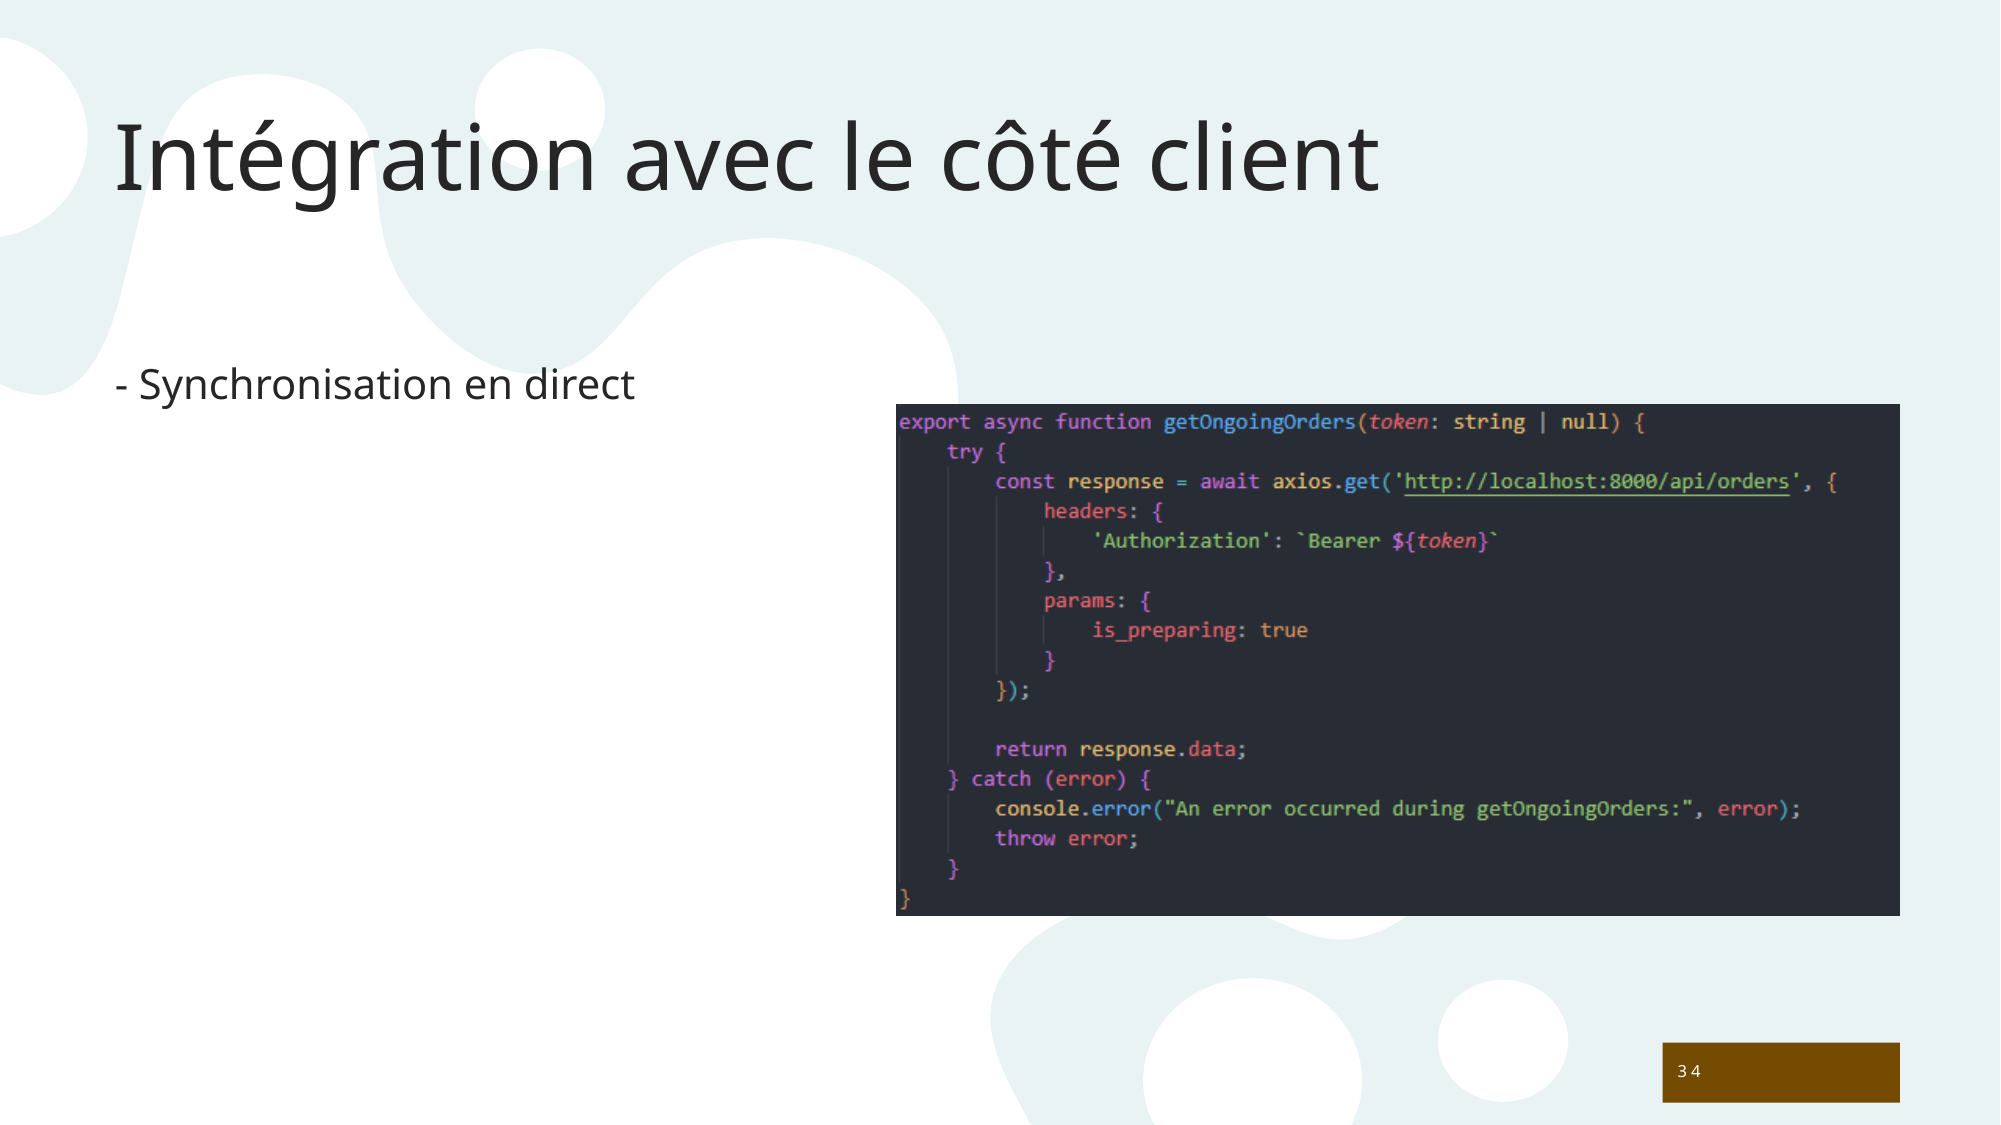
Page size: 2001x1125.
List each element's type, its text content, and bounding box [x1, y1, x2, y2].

title Intégration avec le côté client [99, 91, 1900, 309]
list - Synchronisation en direct [99, 345, 669, 1008]
slide_number 34 [1662, 1042, 1900, 1103]
picture [896, 404, 1901, 916]
